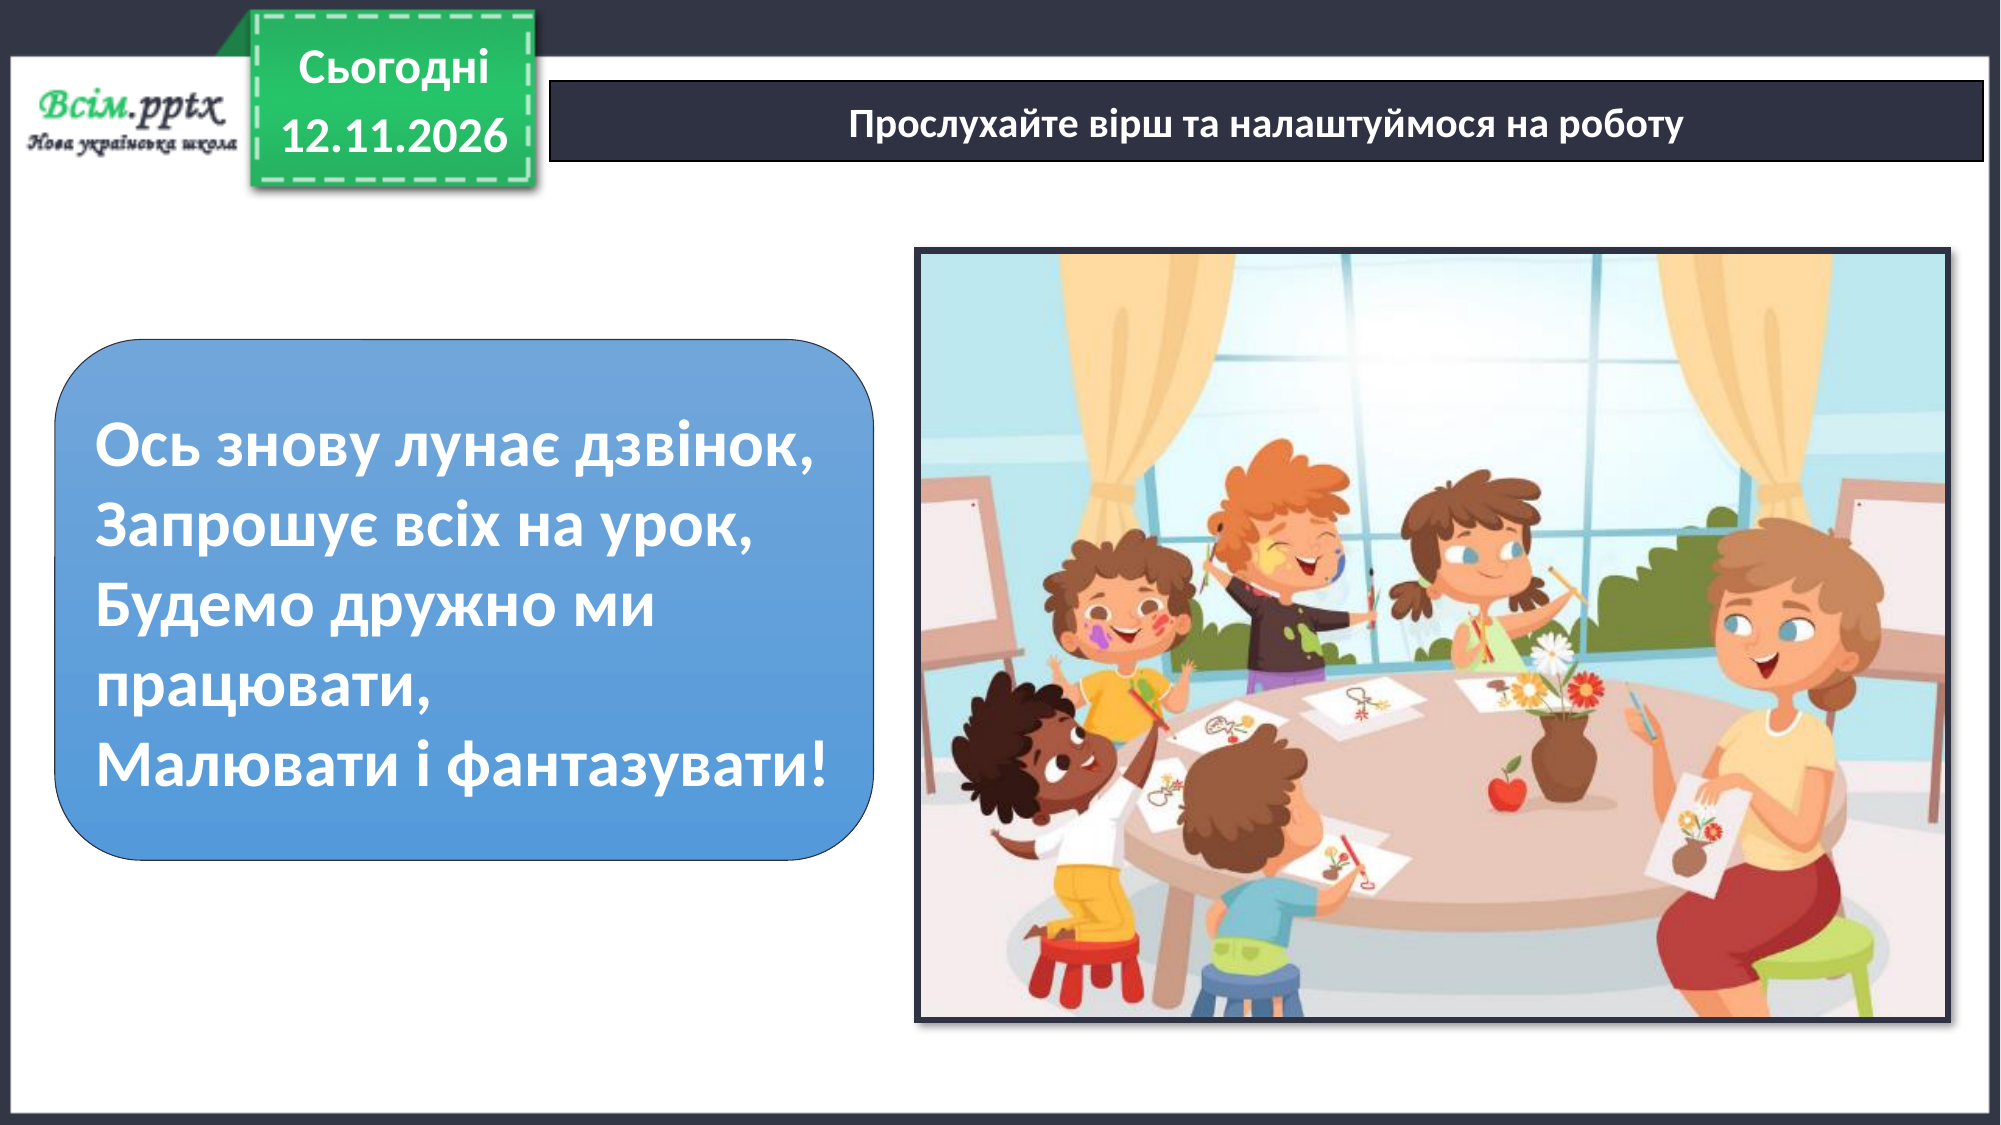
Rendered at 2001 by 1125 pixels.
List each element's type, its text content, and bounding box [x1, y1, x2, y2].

text_box Сьогодні [284, 26, 535, 101]
text_box Ось знову лунає дзвінок, Запрошує всіх на урок, Будемо дружно ми працювати, Малювати і фантазувати! [54, 338, 875, 861]
picture [0, 0, 2001, 1125]
text_box Прослухайте вірш та налаштуймося на роботу [549, 80, 1984, 162]
text_box 15.04.2022 [263, 101, 524, 164]
